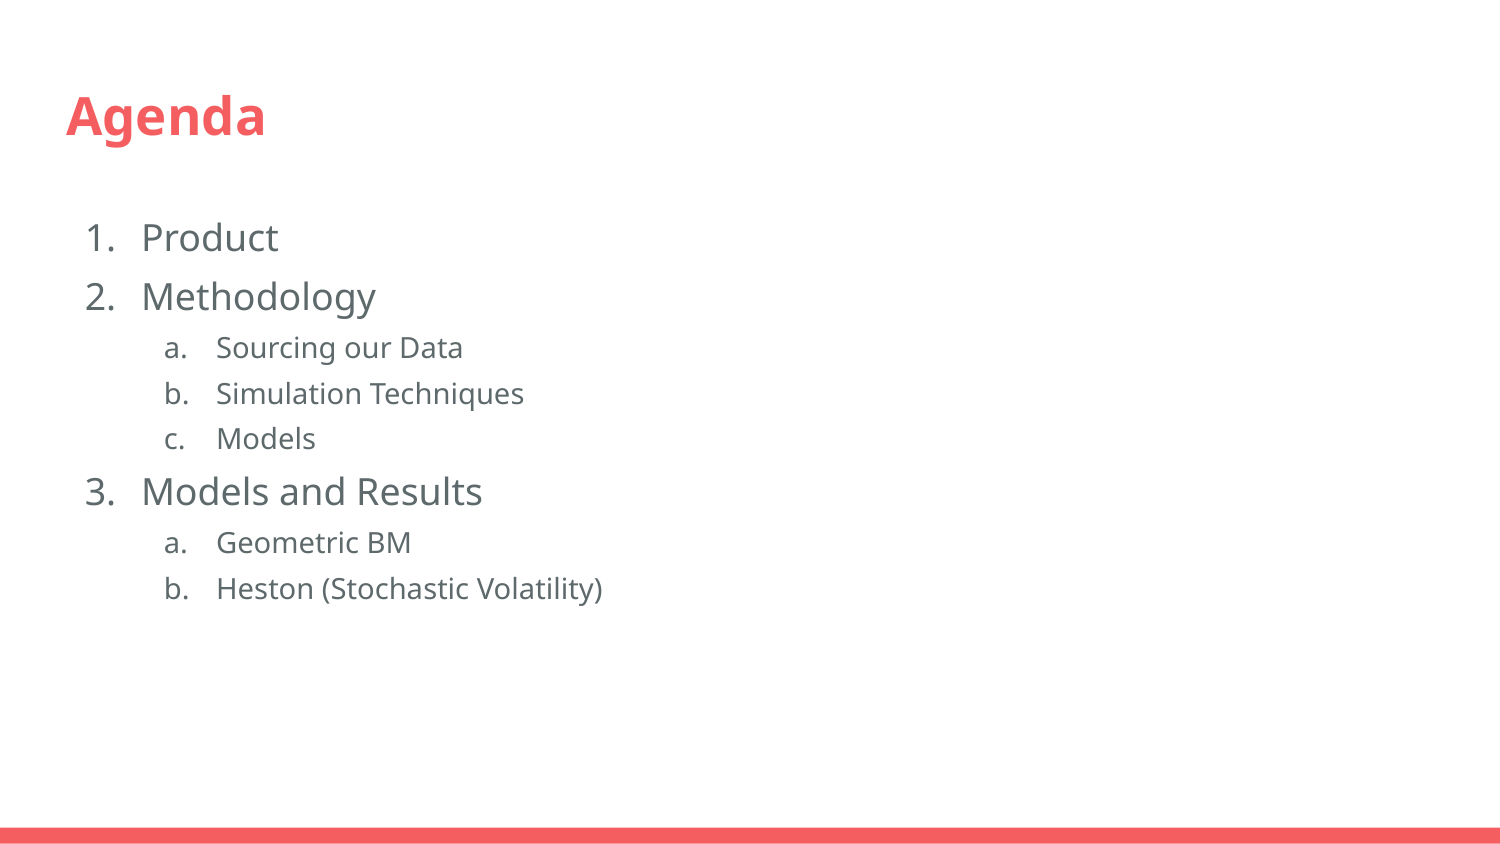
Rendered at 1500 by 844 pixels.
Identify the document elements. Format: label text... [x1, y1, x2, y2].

list Product Methodology Sourcing our Data Simulation Techniques Models Models and Results Geometric BM Heston (Stochastic Volatility) [51, 189, 1449, 750]
title Agenda [51, 64, 1449, 167]
